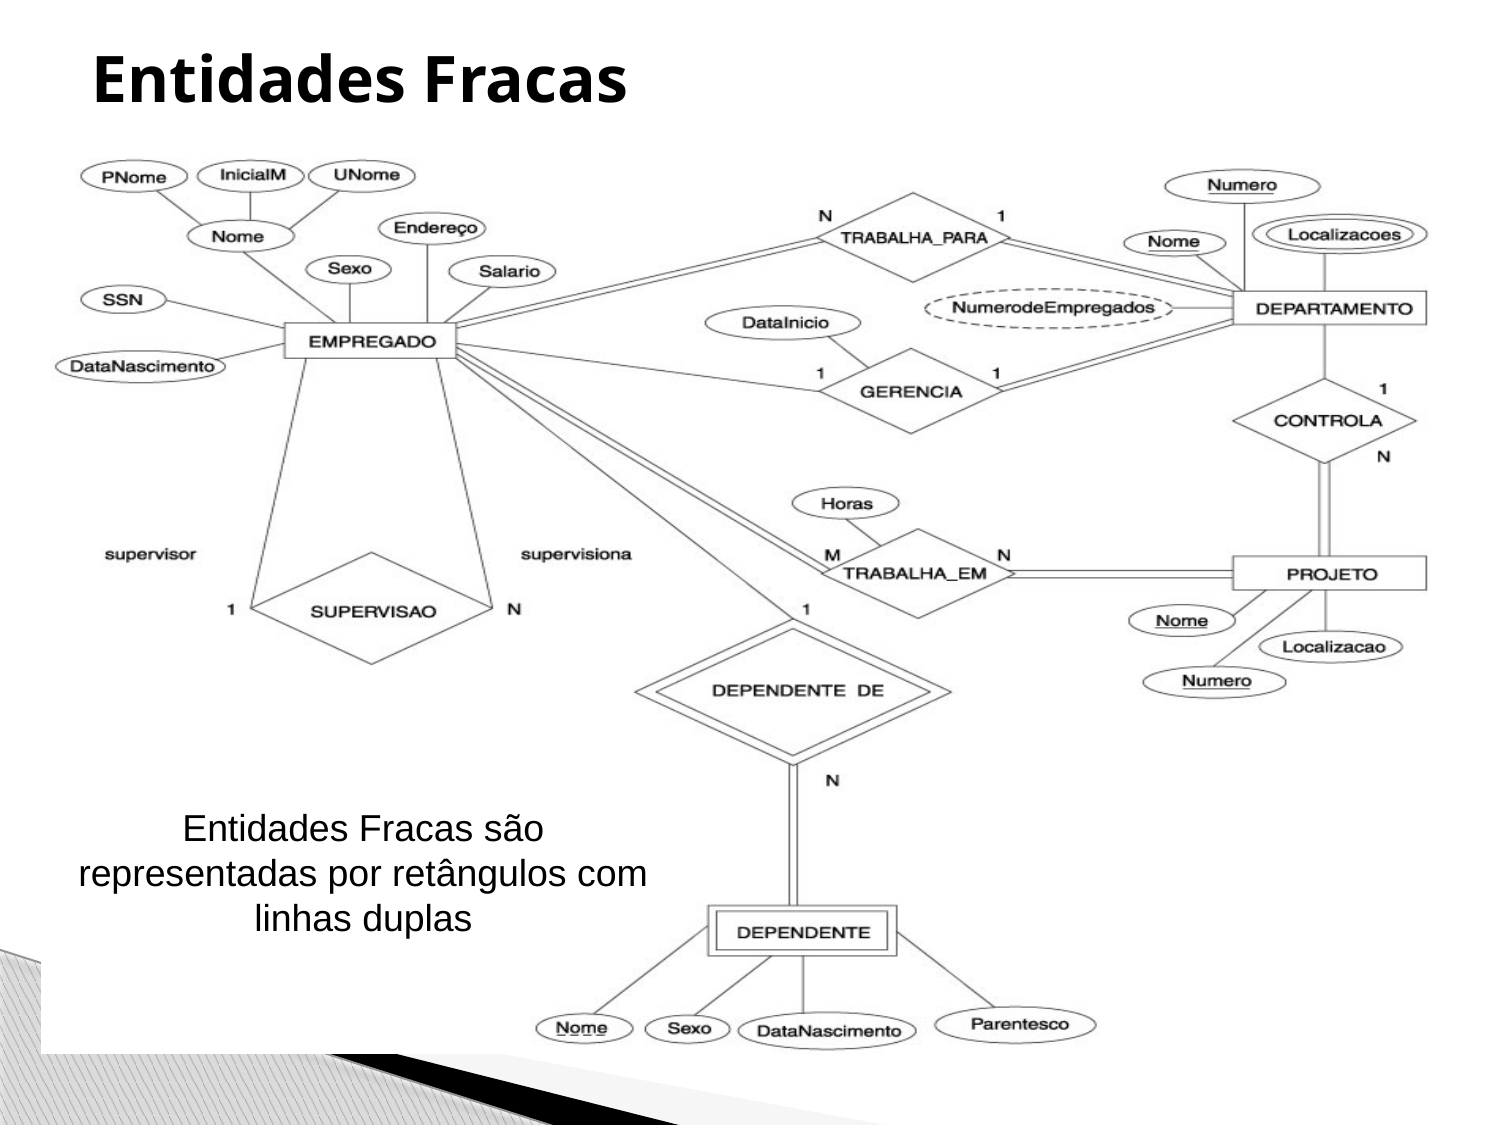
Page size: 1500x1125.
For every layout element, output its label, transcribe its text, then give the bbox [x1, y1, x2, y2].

title Entidades Fracas [76, 31, 1427, 124]
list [40, 148, 1460, 1054]
